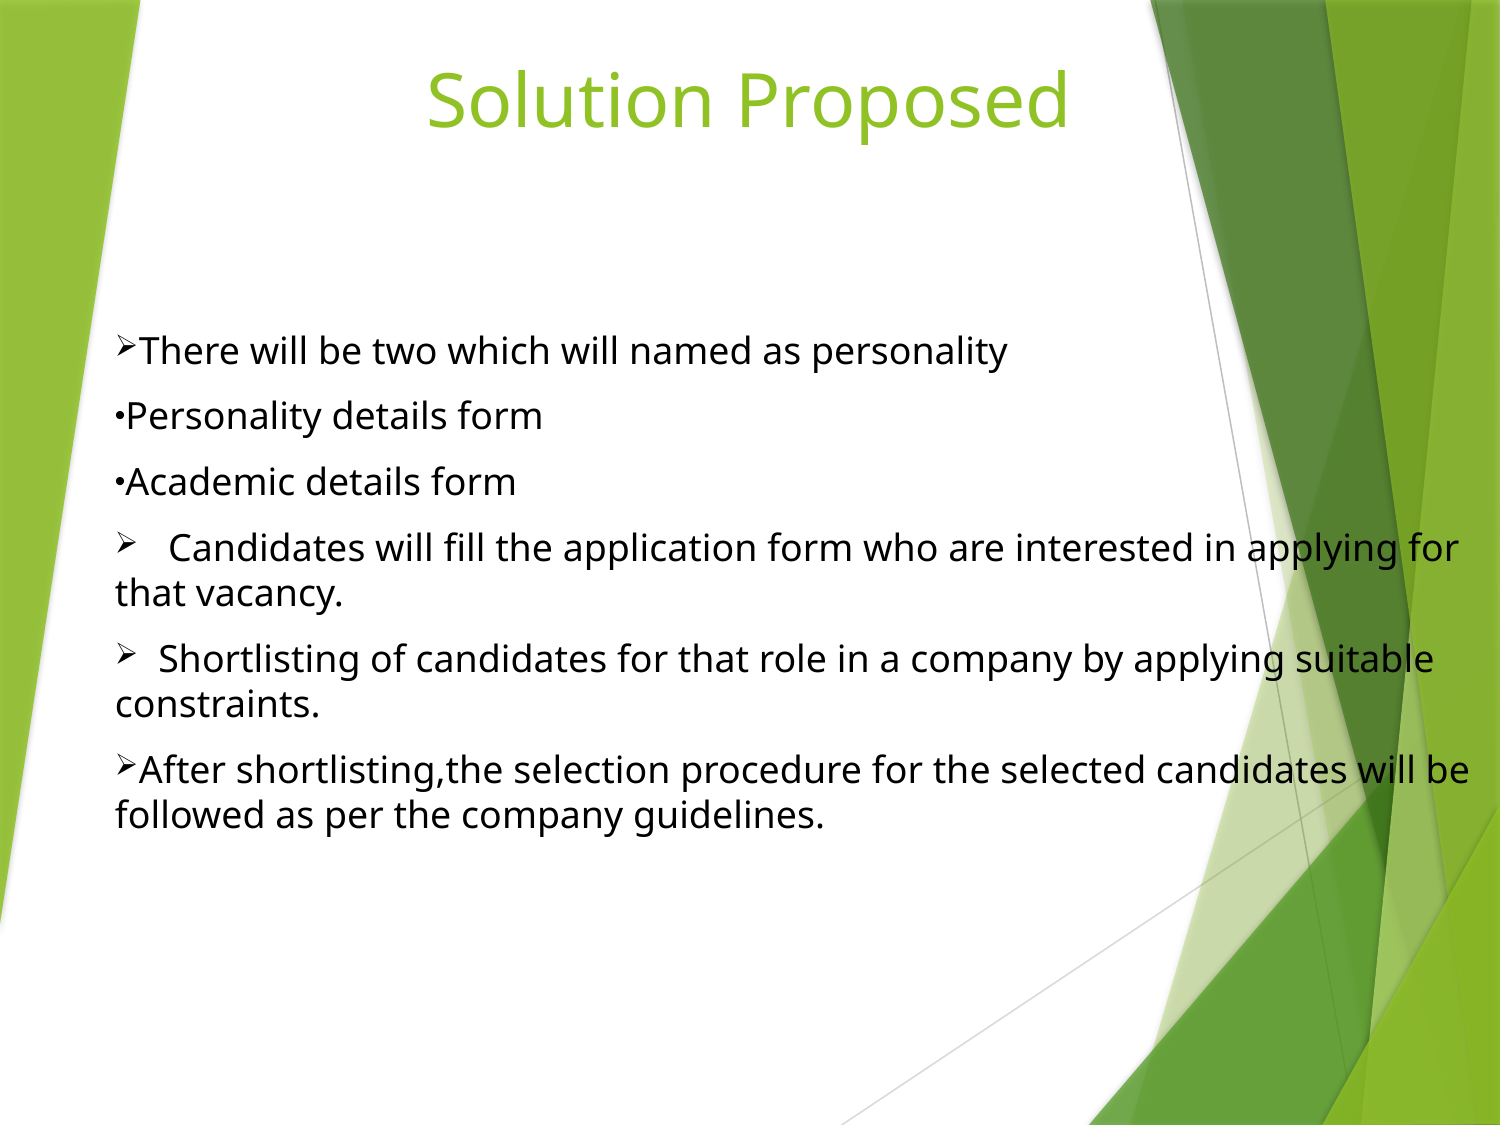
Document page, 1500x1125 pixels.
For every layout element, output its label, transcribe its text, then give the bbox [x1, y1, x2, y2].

subtitle There will be two which will named as personality Personality details form Academic details form Candidates will fill the application form who are interested in applying for that vacancy. Shortlisting of candidates for that role in a company by applying suitable constraints. After shortlisting,the selection procedure for the selected candidates will be followed as per the company guidelines. [99, 187, 1500, 925]
title Solution Proposed [0, 0, 1088, 151]
